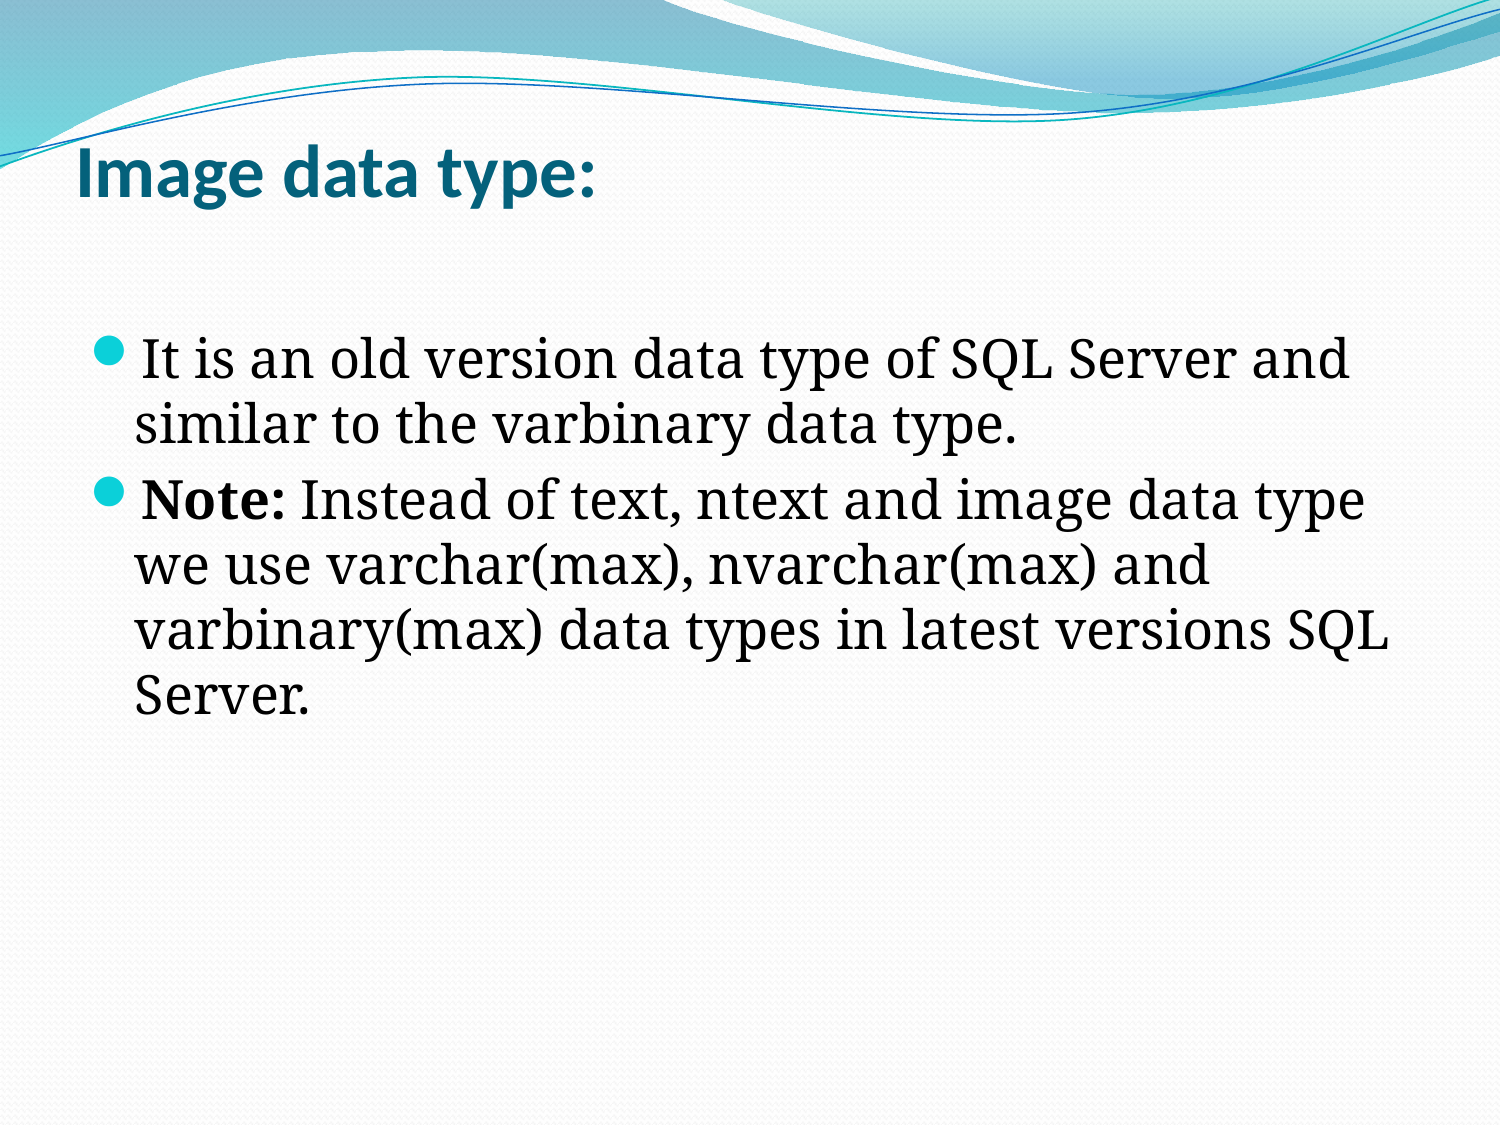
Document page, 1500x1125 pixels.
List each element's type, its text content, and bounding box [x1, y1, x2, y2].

title Image data type: [75, 115, 1425, 303]
list It is an old version data type of SQL Server and similar to the varbinary data type. Note: Instead of text, ntext and image data type we use varchar(max), nvarchar(max) and varbinary(max) data types in latest versions SQL Server. [75, 317, 1425, 1038]
